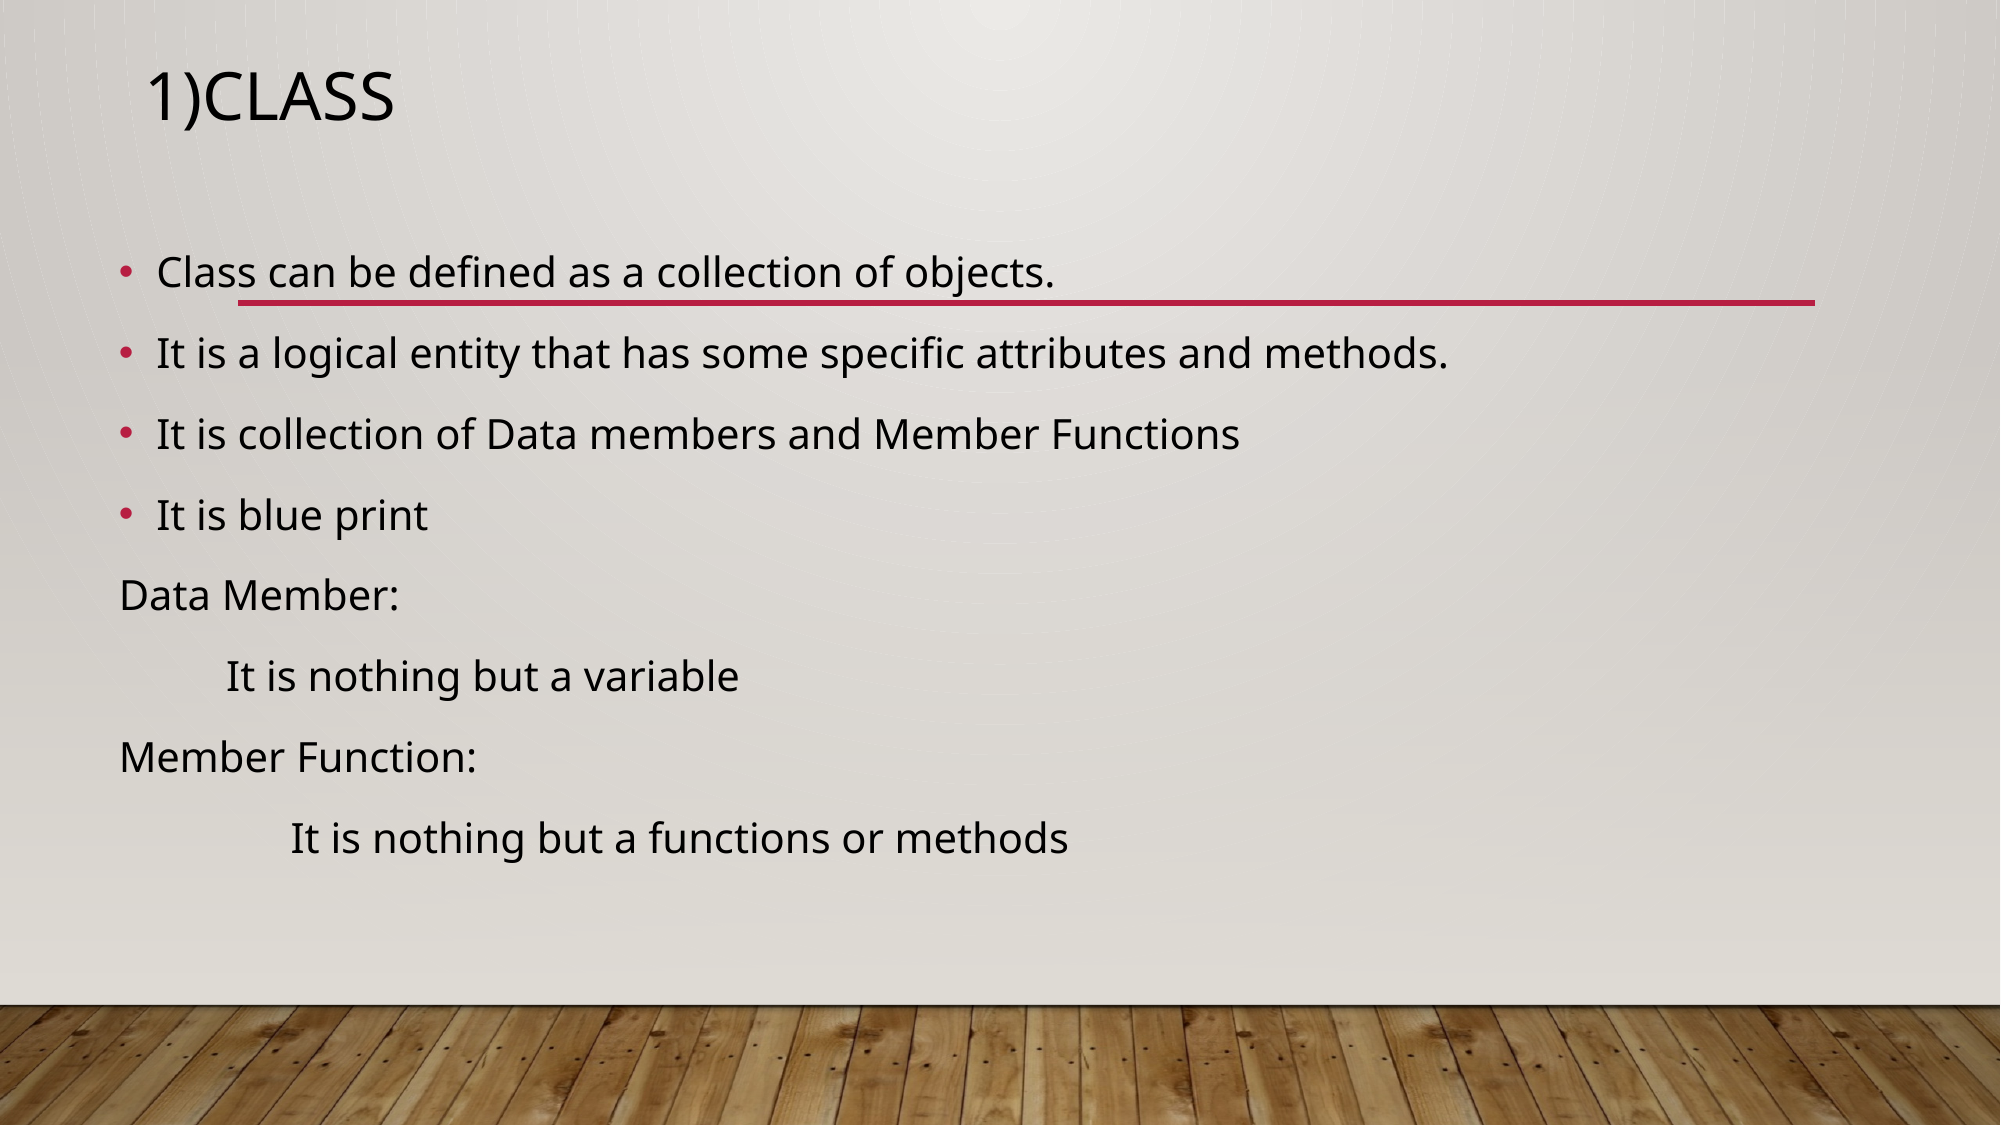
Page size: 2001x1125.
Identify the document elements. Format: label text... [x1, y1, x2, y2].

list Class can be defined as a collection of objects. It is a logical entity that has some specific attributes and methods. It is collection of Data members and Member Functions It is blue print Data Member: It is nothing but a variable Member Function: It is nothing but a functions or methods [103, 228, 1814, 897]
picture [0, 1005, 2000, 1125]
title 1)Class [129, 55, 1814, 228]
